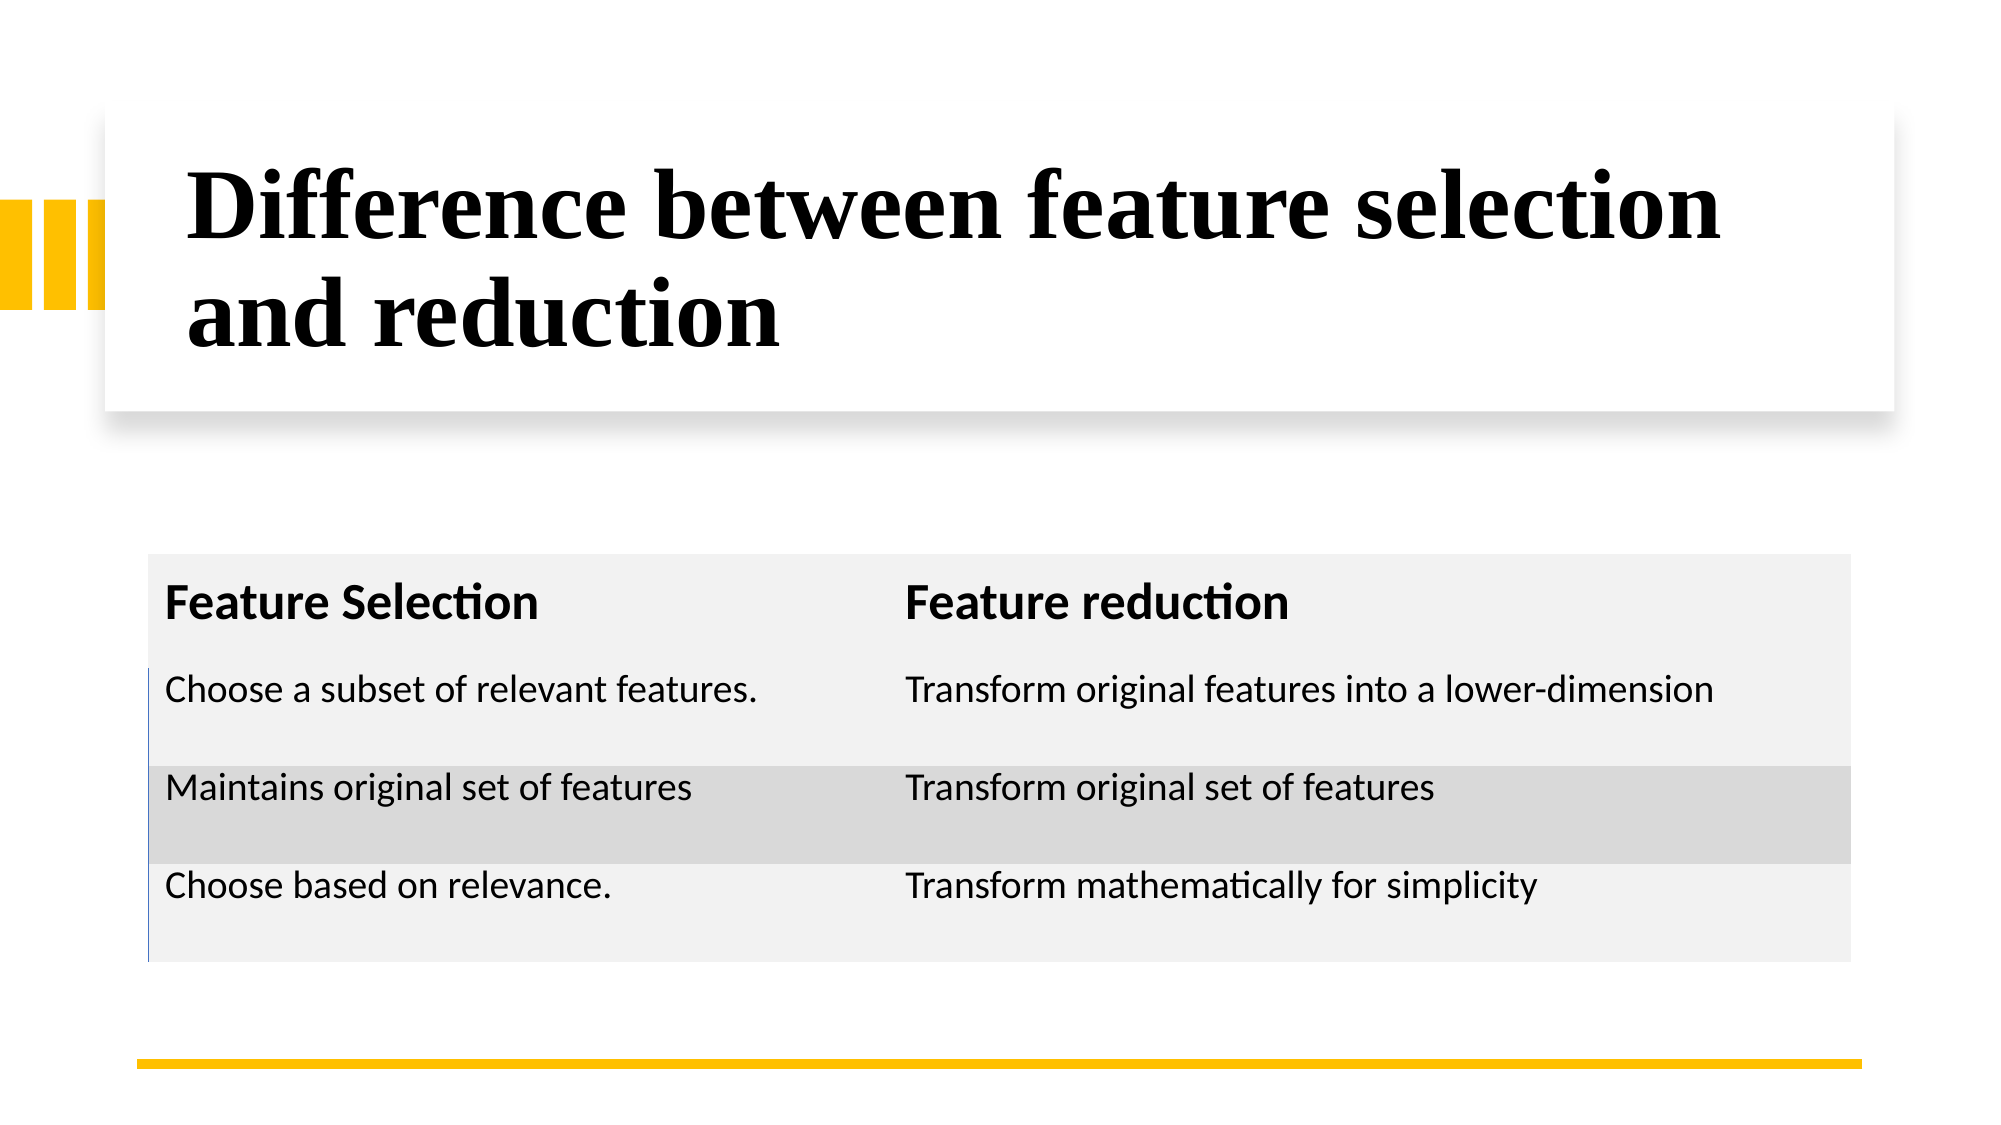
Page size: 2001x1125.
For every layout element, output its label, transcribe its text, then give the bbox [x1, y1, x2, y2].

table_header Feature Selection [148, 554, 889, 668]
table_header Feature reduction [889, 554, 1851, 668]
title Difference between feature selection and reduction [171, 132, 1840, 388]
table_cell Transform mathematically for simplicity [889, 864, 1851, 962]
text_box [104, 100, 1895, 412]
table_cell Choose a subset of relevant features. [149, 668, 889, 766]
table_cell Transform original set of features [889, 766, 1851, 864]
table_cell Transform original features into a lower-dimension [889, 668, 1851, 766]
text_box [0, 199, 120, 311]
text_box [0, 0, 2000, 1125]
table_cell Choose based on relevance. [149, 864, 889, 962]
table_cell Maintains original set of features [149, 766, 889, 864]
